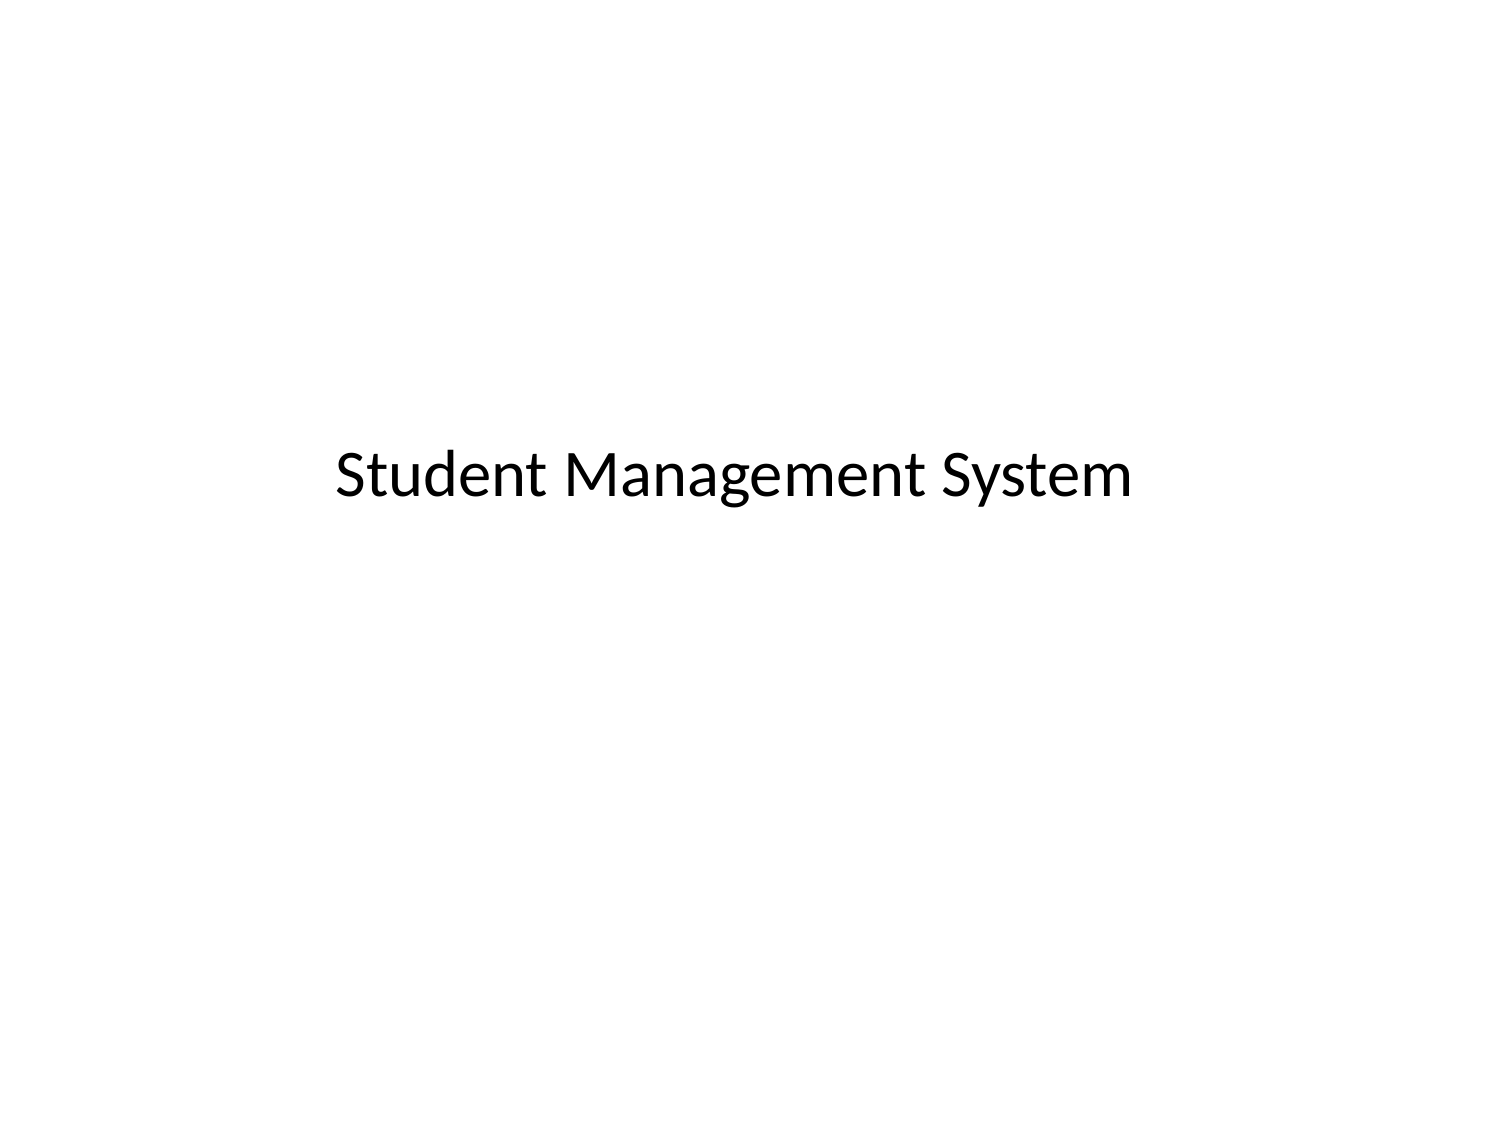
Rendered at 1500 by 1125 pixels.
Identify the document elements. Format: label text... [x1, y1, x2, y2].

title Student Management System [112, 349, 1388, 591]
